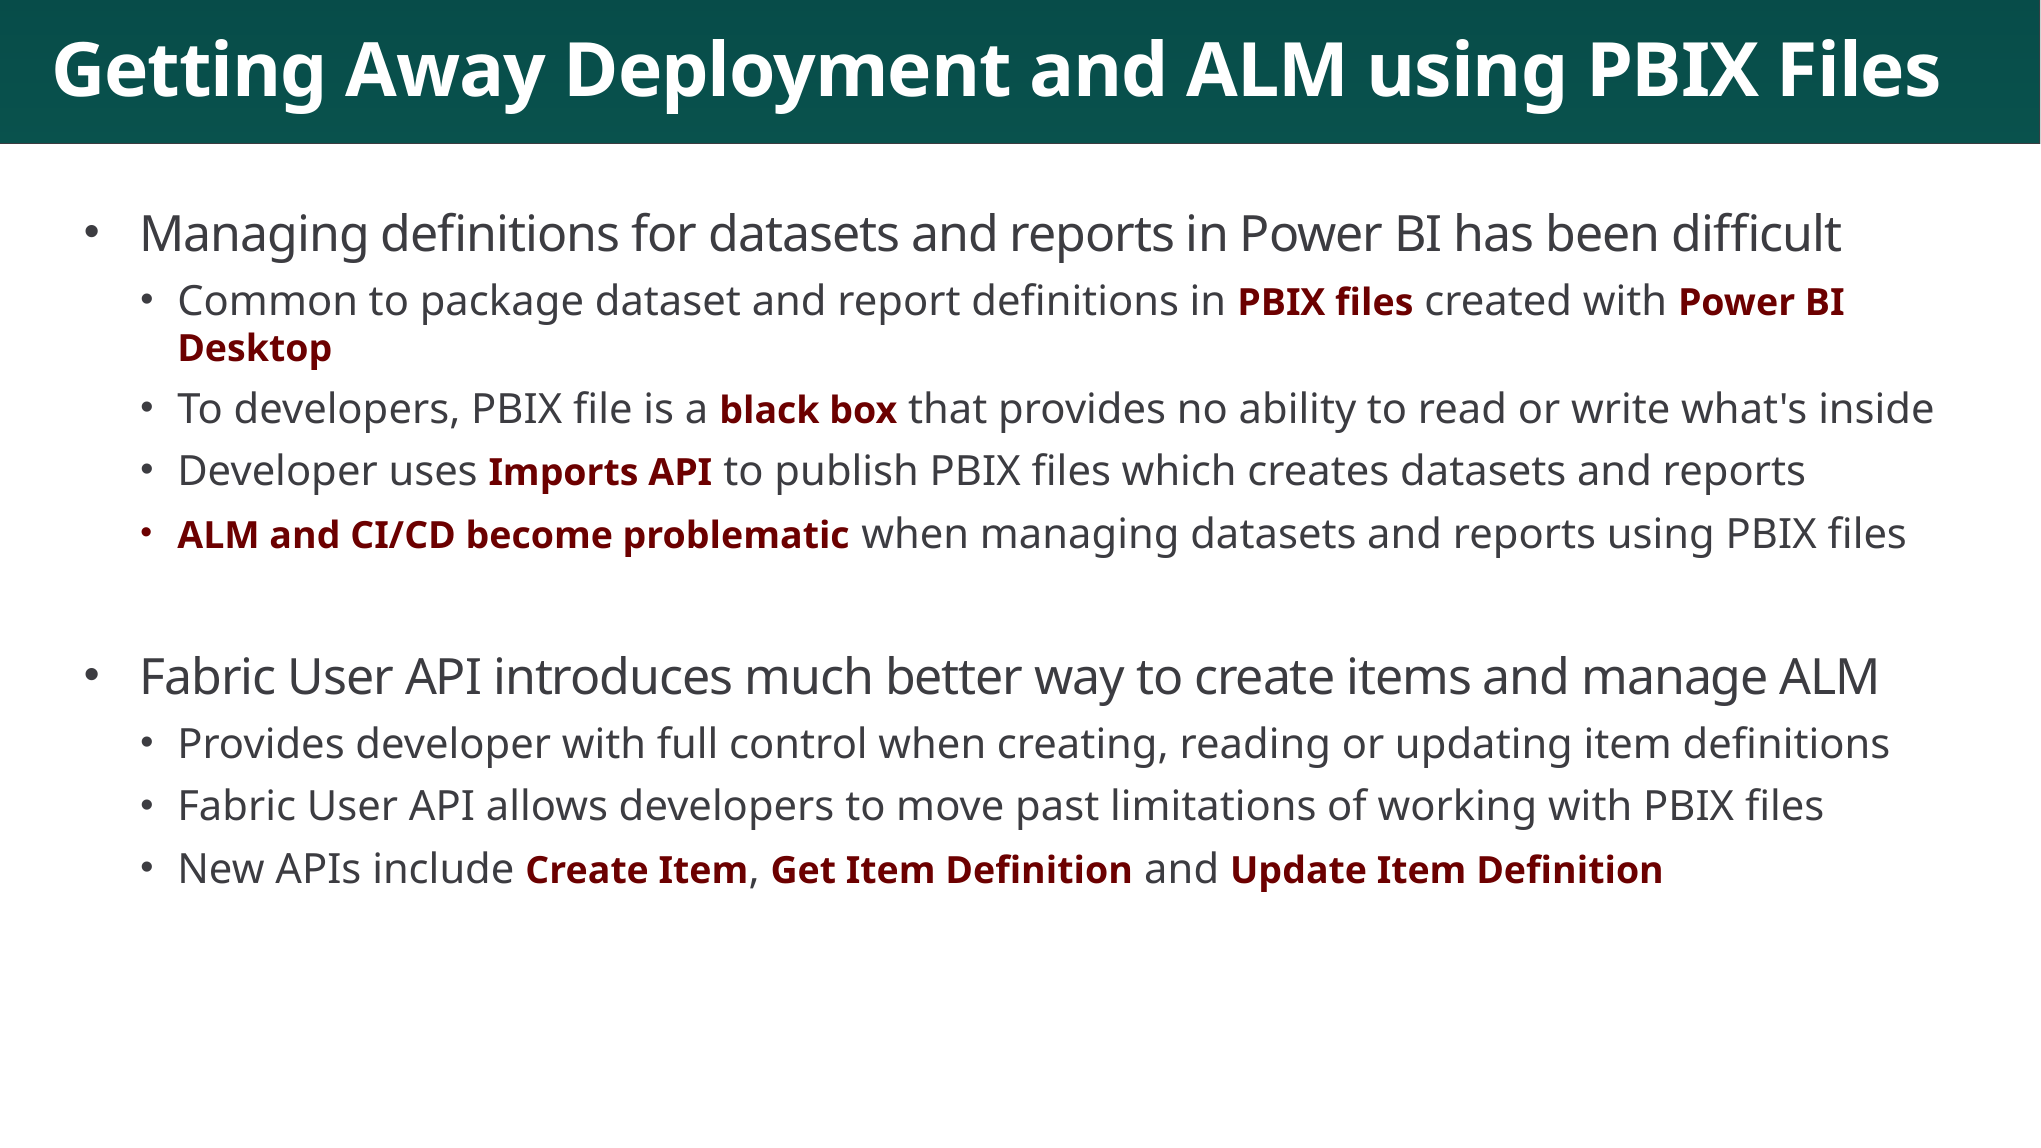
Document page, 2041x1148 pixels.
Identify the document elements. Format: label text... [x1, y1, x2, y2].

list Managing definitions for datasets and reports in Power BI has been difficult Common to package dataset and report definitions in PBIX files created with Power BI Desktop To developers, PBIX file is a black box that provides no ability to read or write what's inside Developer uses Imports API to publish PBIX files which creates datasets and reports ALM and CI/CD become problematic when managing datasets and reports using PBIX files Fabric User API introduces much better way to create items and manage ALM Provides developer with full control when creating, reading or updating item definitions Fabric User API allows developers to move past limitations of working with PBIX files New APIs include Create Item, Get Item Definition and Update Item Definition [83, 201, 1988, 916]
title Getting Away Deployment and ALM using PBIX Files [51, 31, 1988, 113]
